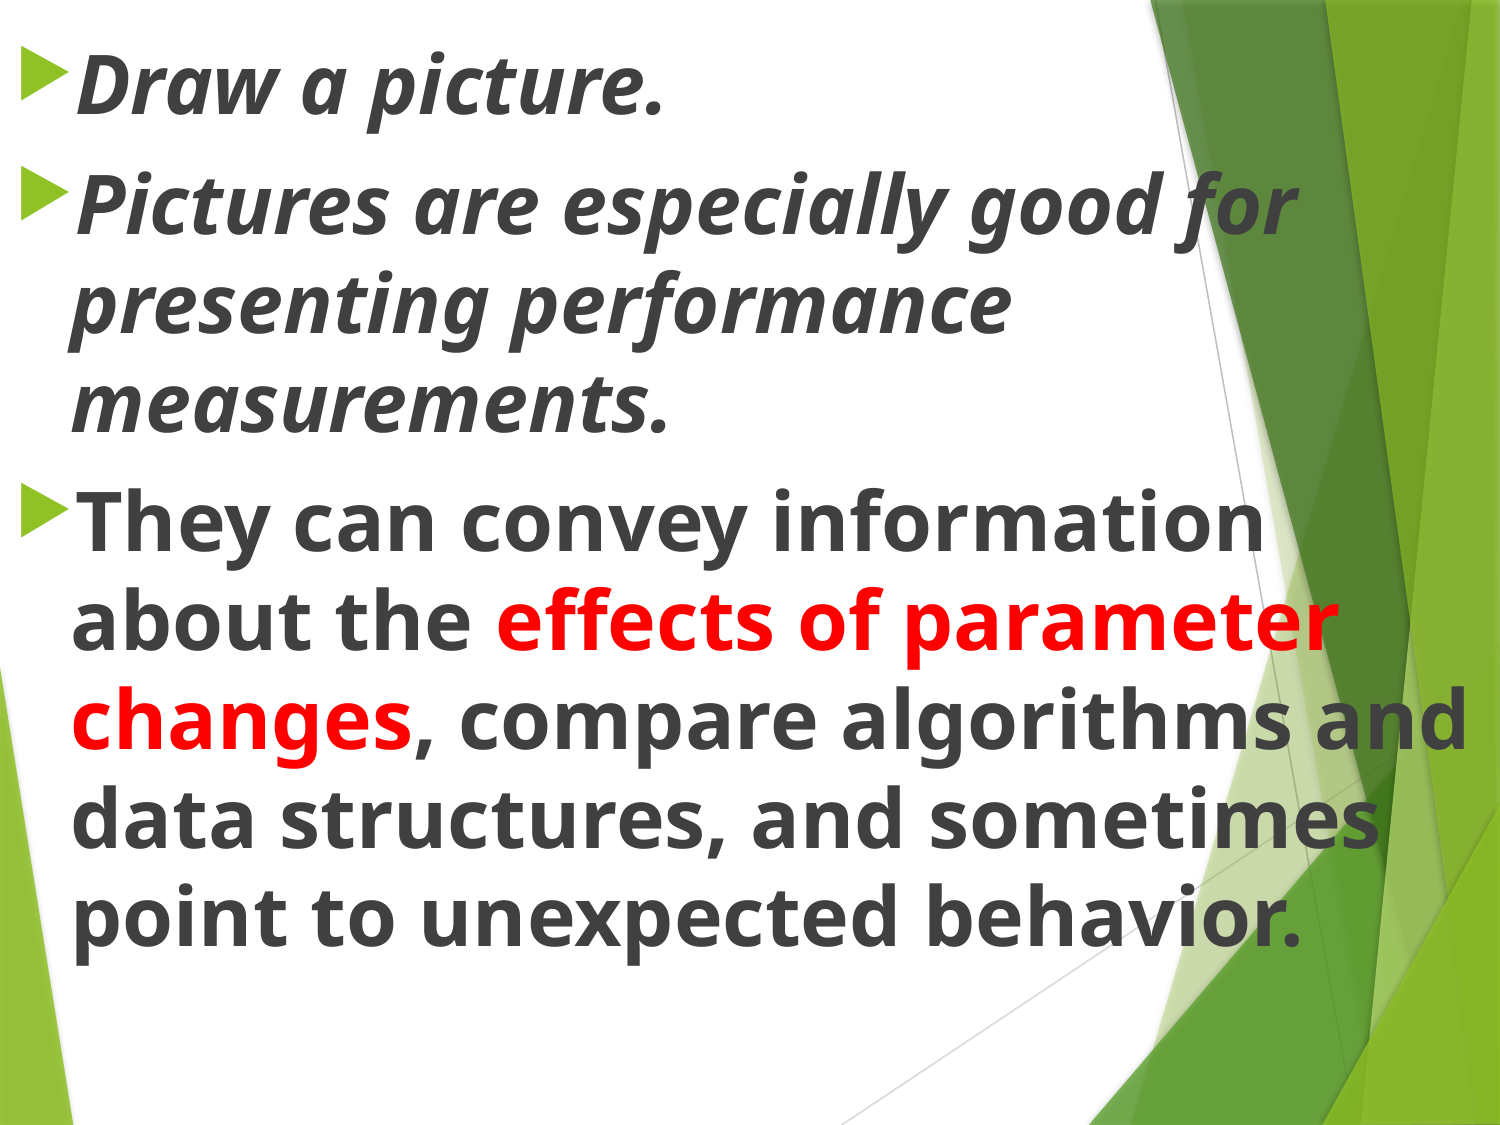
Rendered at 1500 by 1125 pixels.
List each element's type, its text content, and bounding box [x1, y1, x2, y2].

list Draw a picture. Pictures are especially good for presenting performance measurements. They can convey information about the effects of parameter changes, compare algorithms and data structures, and sometimes point to unexpected behavior. [0, 24, 1500, 991]
